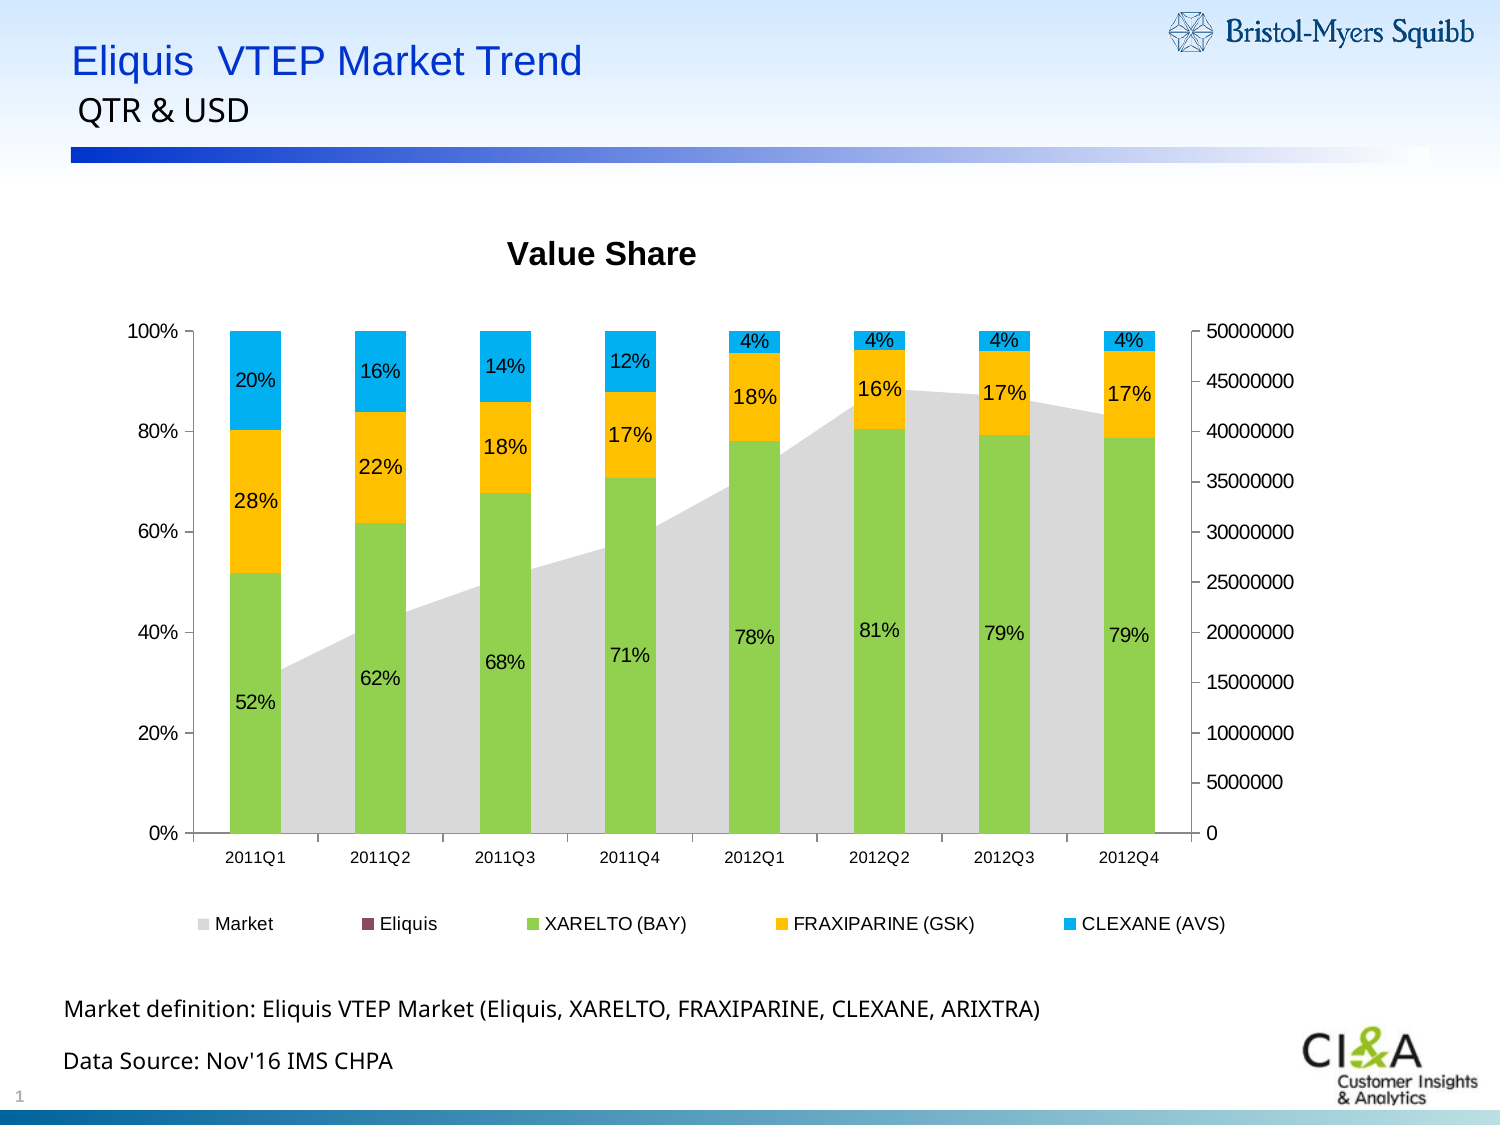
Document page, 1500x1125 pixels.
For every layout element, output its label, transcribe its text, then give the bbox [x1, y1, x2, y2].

picture [1299, 1023, 1482, 1108]
text_box QTR & USD [62, 81, 522, 137]
chart [60, 213, 1372, 981]
text_box Data Source: Nov'16 IMS CHPA [48, 1039, 1295, 1082]
text_box Market definition: Eliquis VTEP Market (Eliquis, XARELTO, FRAXIPARINE, CLEXANE, ARIXTRA) [48, 987, 1092, 1030]
title Eliquis VTEP Market Trend [65, 0, 1425, 113]
picture [1425, 1, 1485, 57]
